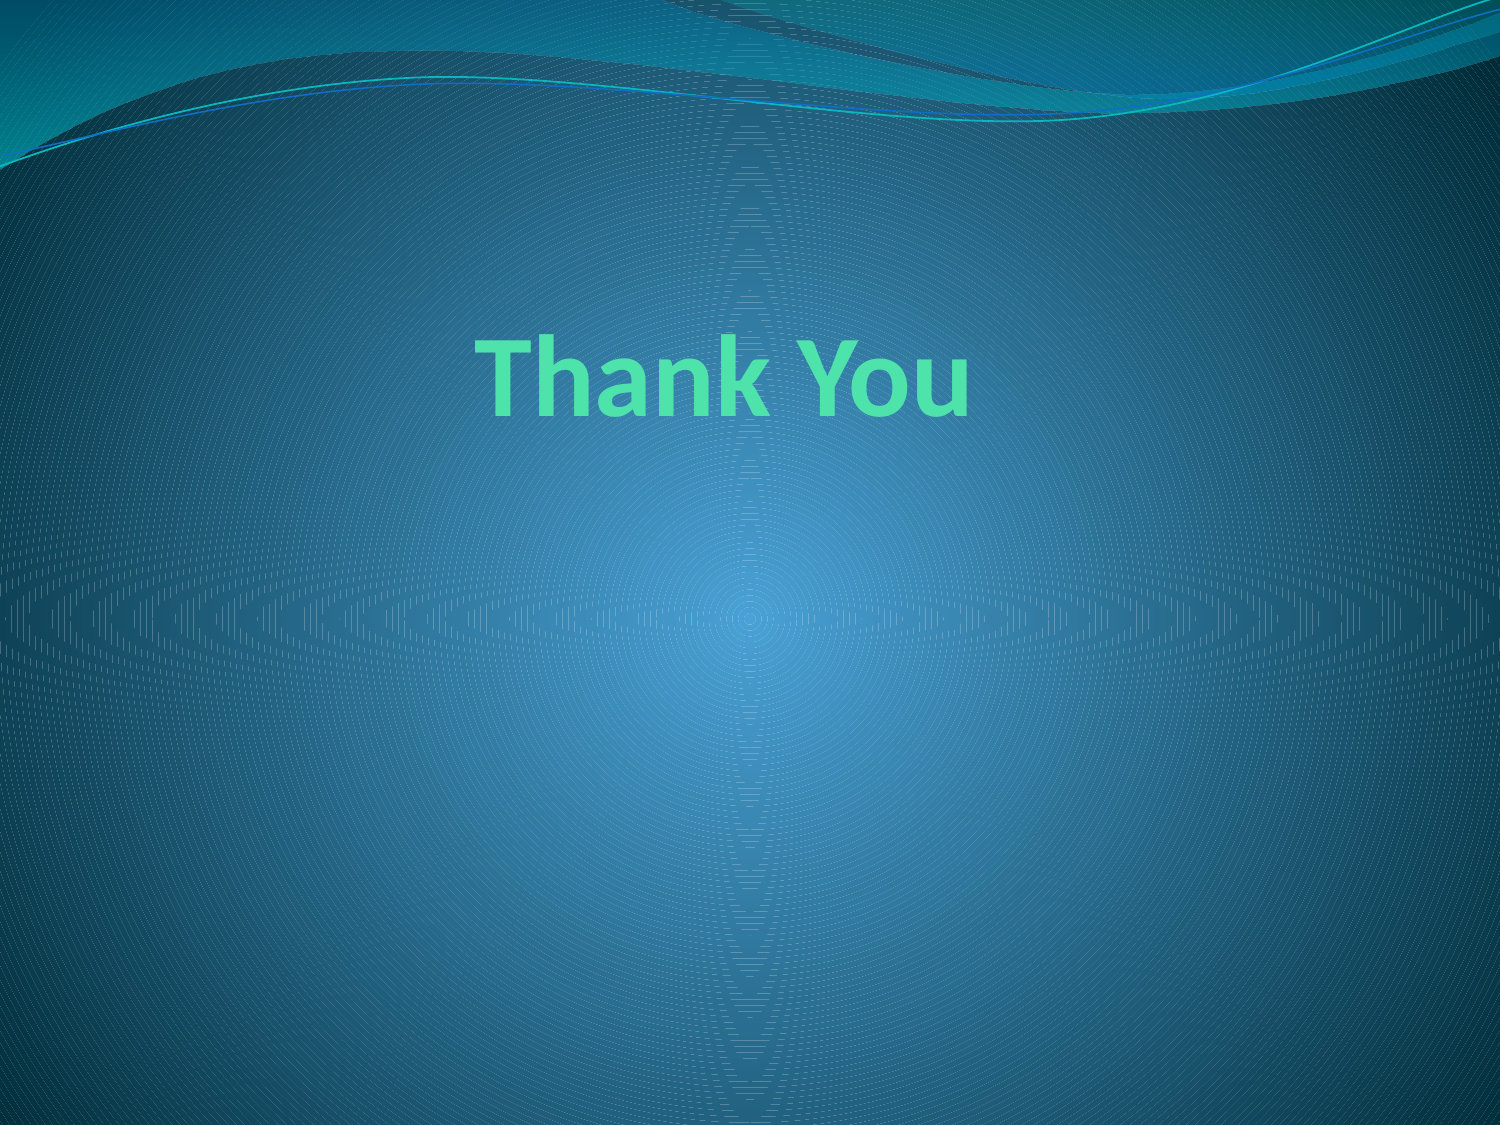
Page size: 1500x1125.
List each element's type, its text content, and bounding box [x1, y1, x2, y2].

title Thank You [86, 215, 1363, 440]
